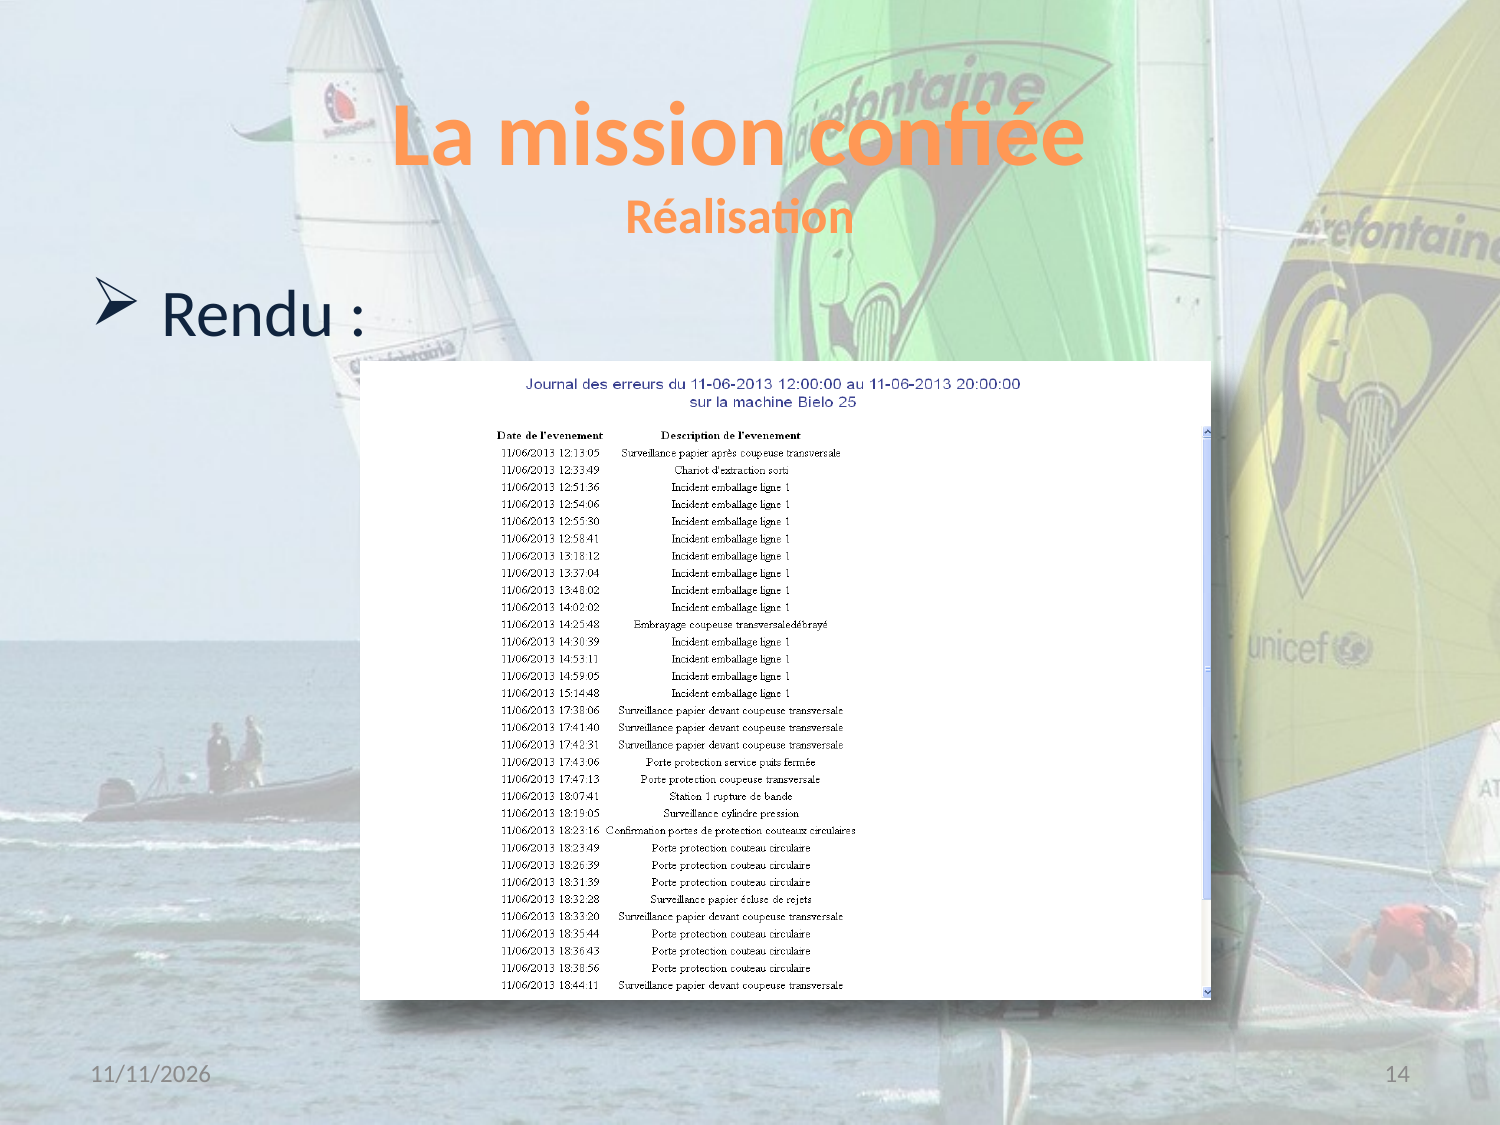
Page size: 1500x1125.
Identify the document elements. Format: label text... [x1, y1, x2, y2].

list Rendu : [75, 262, 1425, 1005]
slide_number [75, 1042, 425, 1103]
picture [0, 0, 1500, 1125]
slide_number 14 [1074, 1042, 1425, 1103]
text_box La mission confiée Réalisation [376, 66, 1104, 252]
